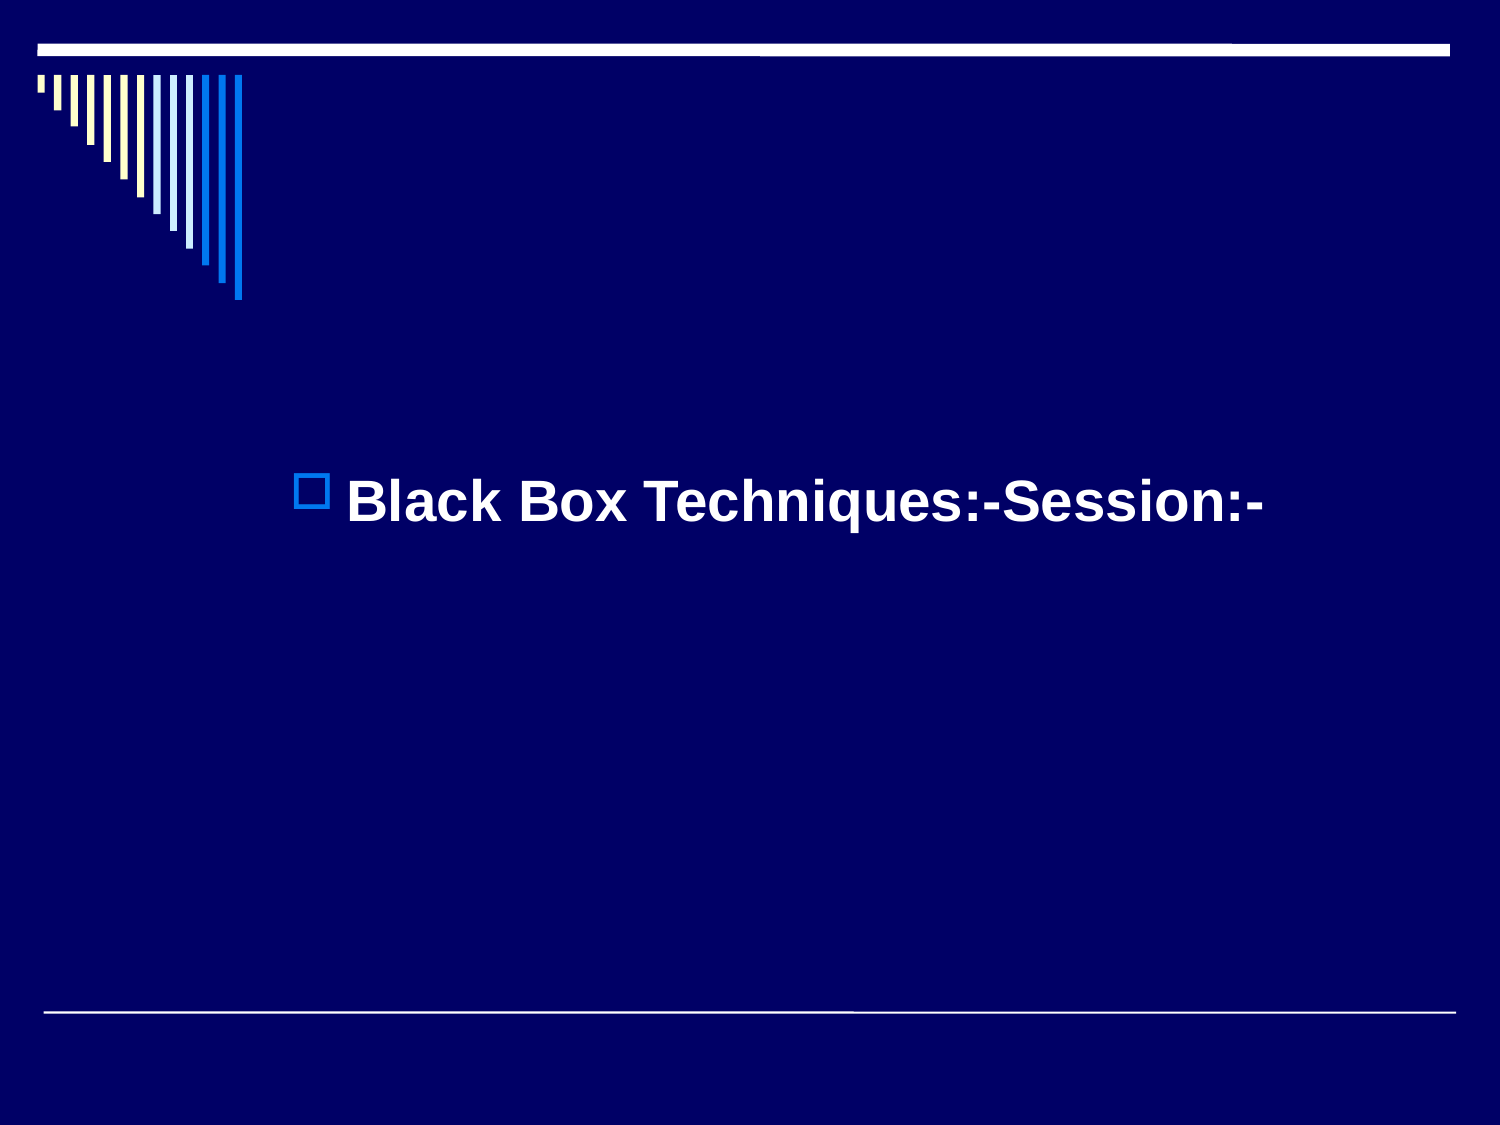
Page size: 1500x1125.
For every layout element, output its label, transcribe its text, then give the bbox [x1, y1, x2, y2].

list Black Box Techniques:-Session:- [274, 128, 1426, 1001]
